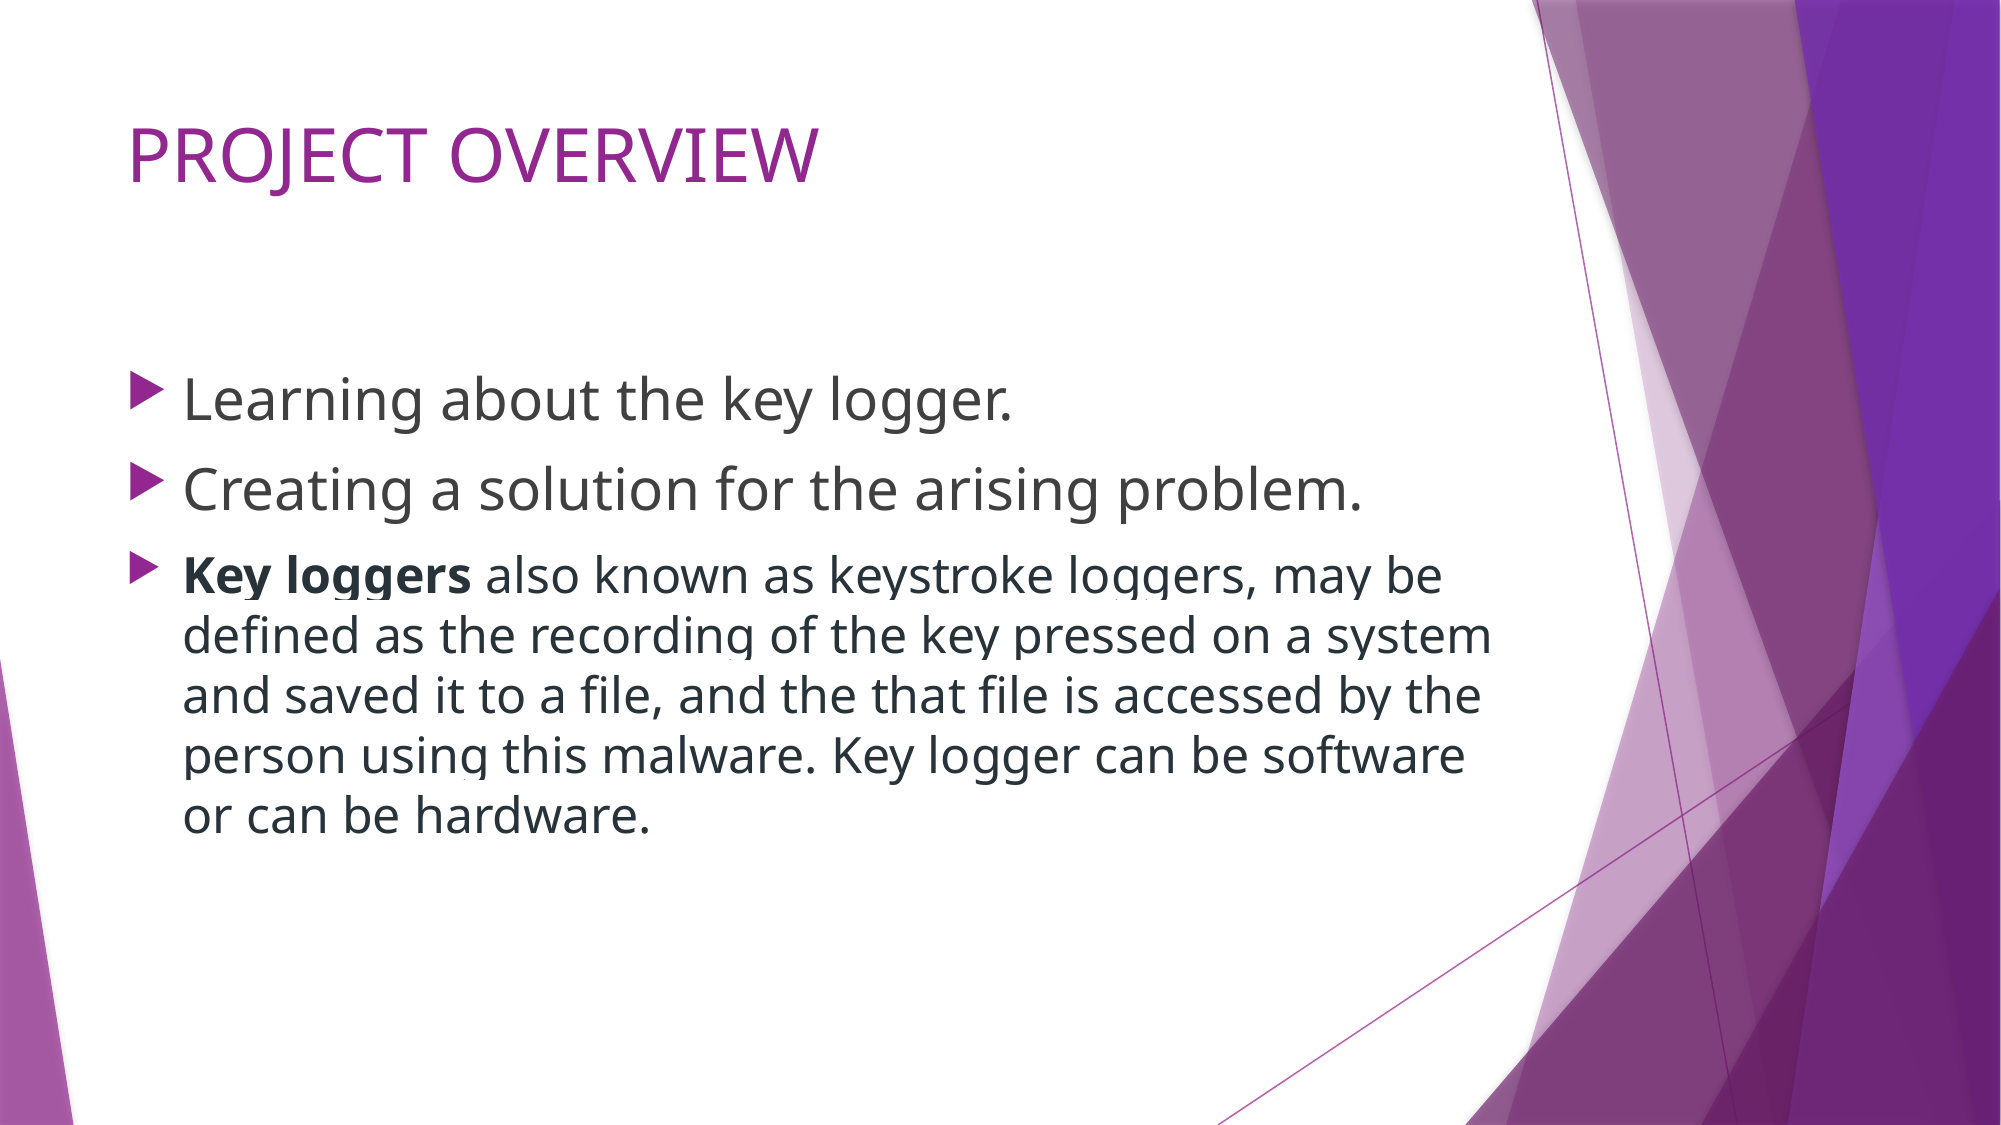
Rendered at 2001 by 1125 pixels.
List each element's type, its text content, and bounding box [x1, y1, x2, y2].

title PROJECT OVERVIEW [111, 99, 1522, 317]
list Learning about the key logger. Creating a solution for the arising problem. Key loggers also known as keystroke loggers, may be defined as the recording of the key pressed on a system and saved it to a file, and the that file is accessed by the person using this malware. Key logger can be software or can be hardware. [111, 354, 1522, 992]
